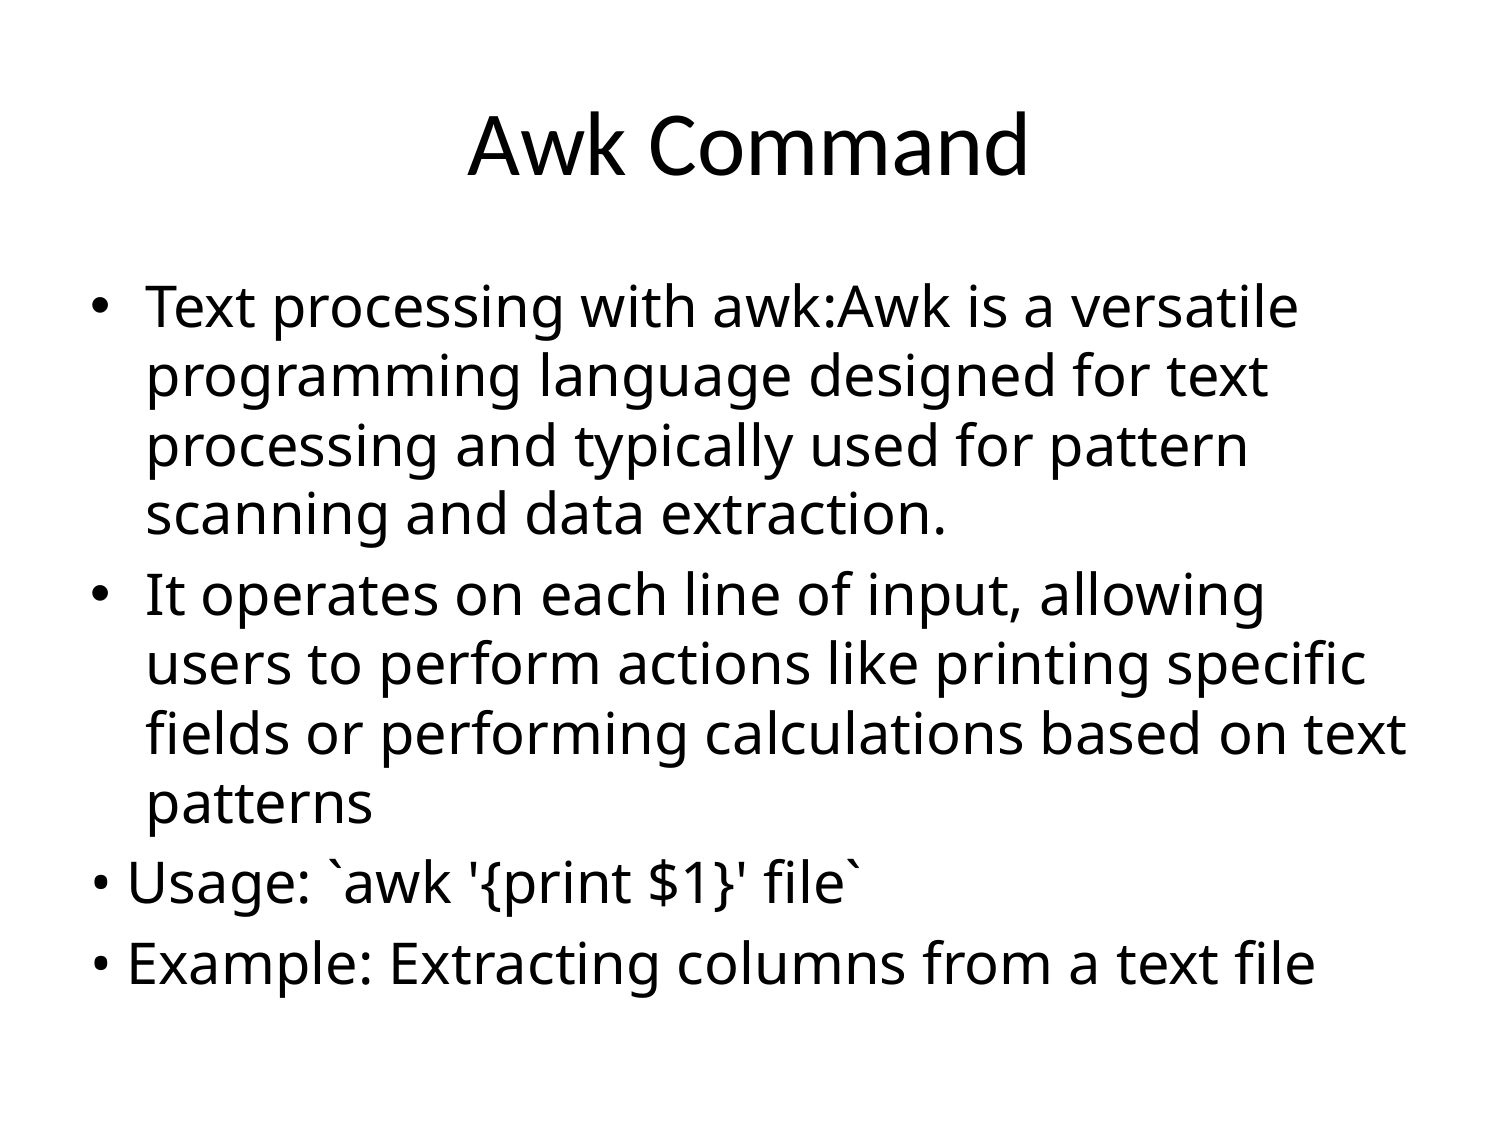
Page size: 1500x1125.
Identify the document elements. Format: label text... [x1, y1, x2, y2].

title Awk Command [75, 45, 1425, 233]
list Text processing with awk:Awk is a versatile programming language designed for text processing and typically used for pattern scanning and data extraction. It operates on each line of input, allowing users to perform actions like printing specific fields or performing calculations based on text patterns • Usage: `awk '{print $1}' file` • Example: Extracting columns from a text file [75, 262, 1425, 1005]
